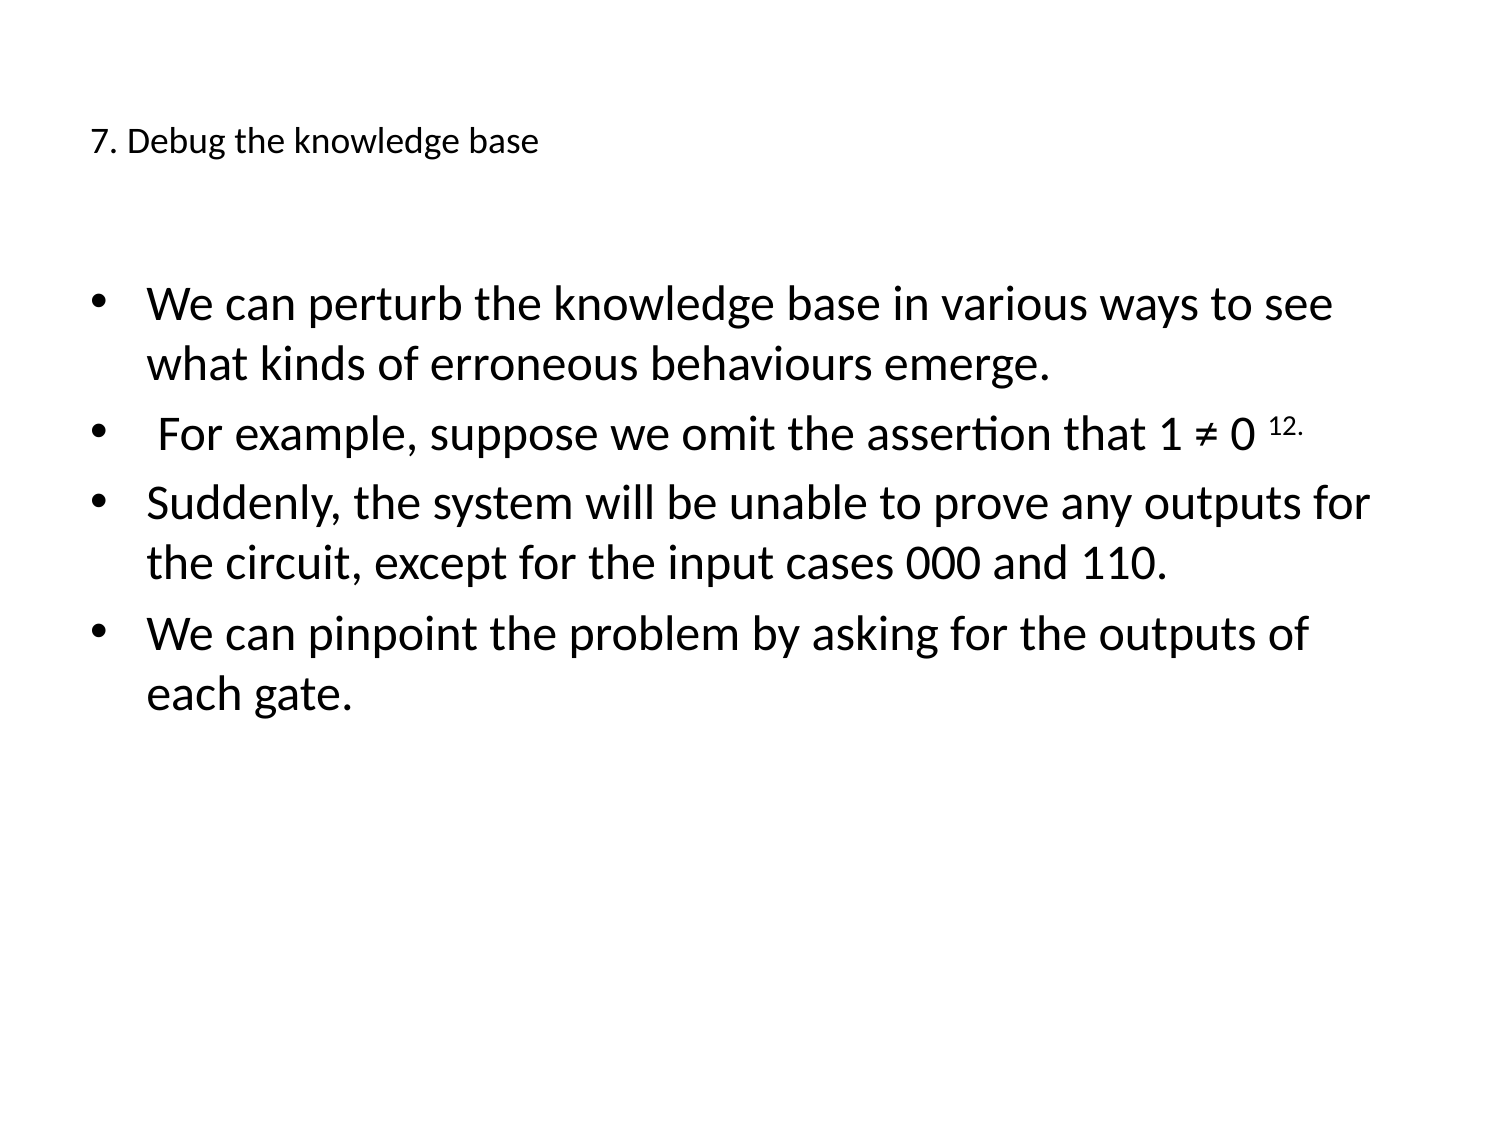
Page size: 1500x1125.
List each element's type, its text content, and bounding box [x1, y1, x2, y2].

title 7. Debug the knowledge base [75, 45, 1425, 233]
list We can perturb the knowledge base in various ways to see what kinds of erroneous behaviours emerge. For example, suppose we omit the assertion that 1 ≠ 0 12. Suddenly, the system will be unable to prove any outputs for the circuit, except for the input cases 000 and 110. We can pinpoint the problem by asking for the outputs of each gate. [75, 262, 1425, 1005]
